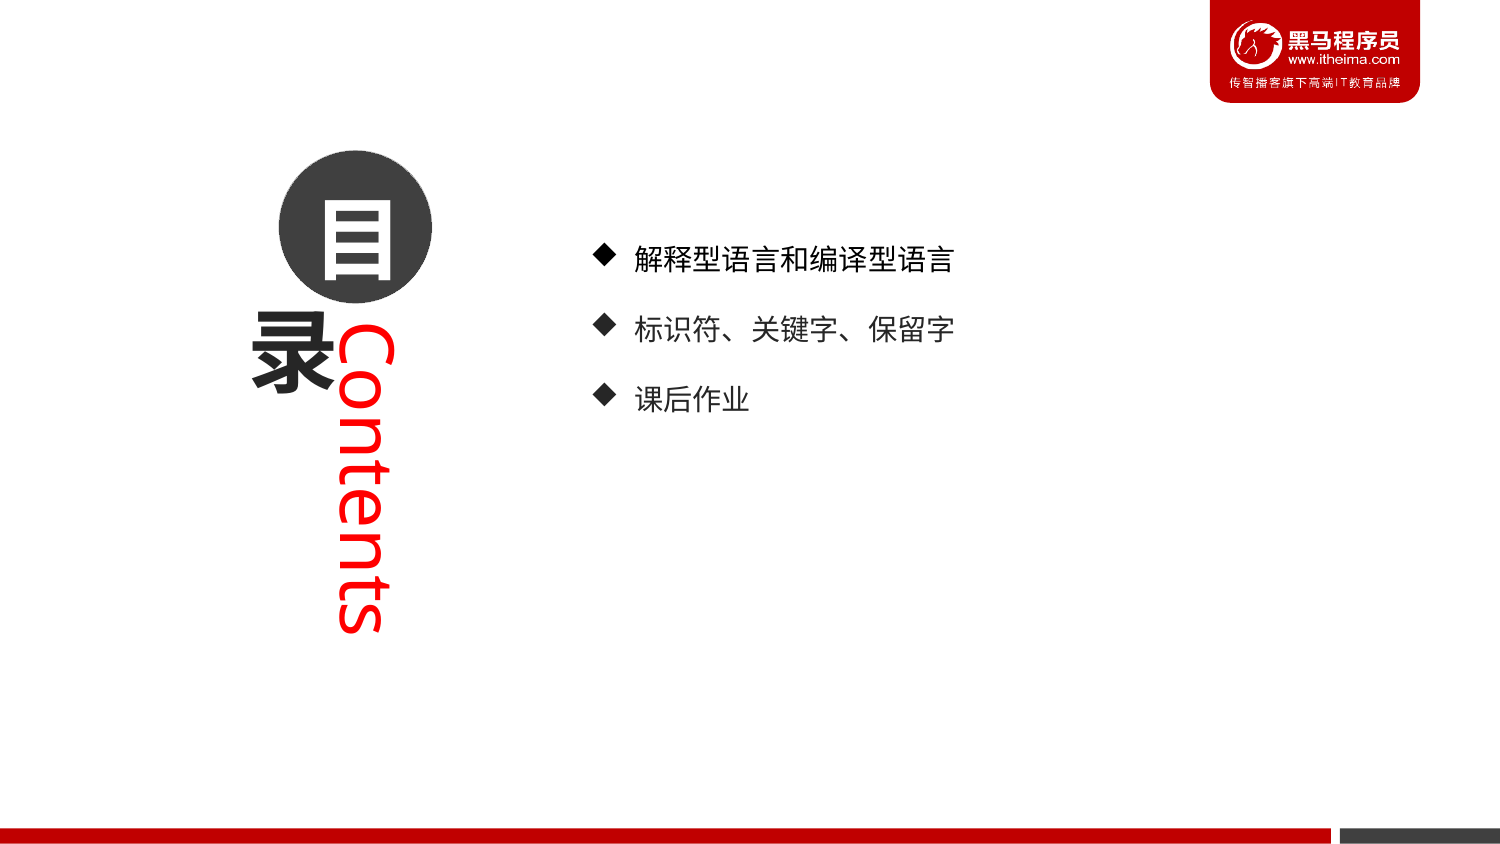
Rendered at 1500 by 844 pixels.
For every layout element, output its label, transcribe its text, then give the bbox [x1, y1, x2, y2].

picture [1211, 11, 1419, 97]
list 解释型语言和编译型语言 标识符、关键字、保留字 课后作业 [575, 198, 1394, 585]
